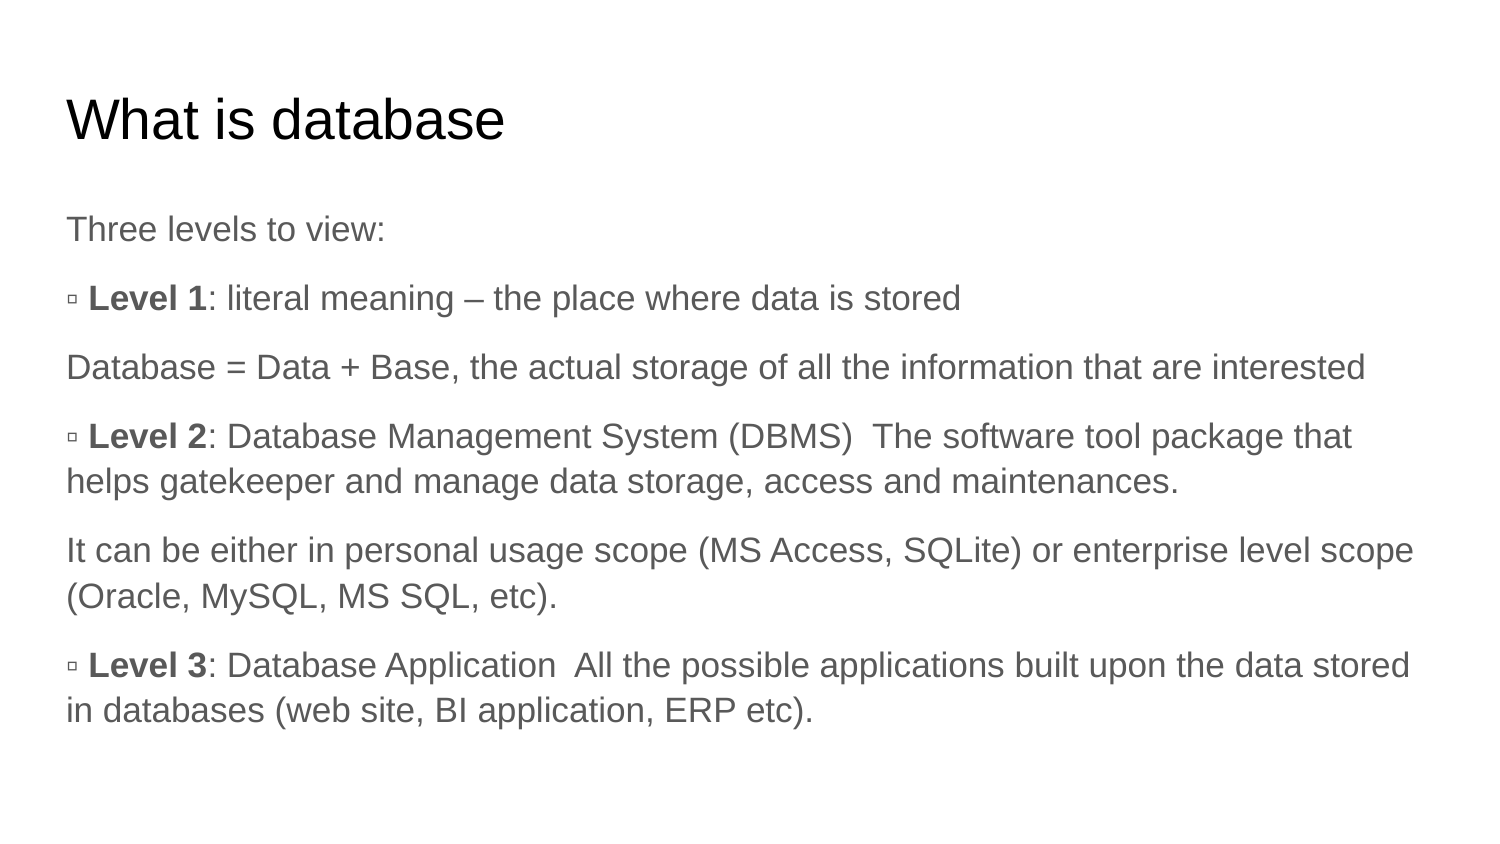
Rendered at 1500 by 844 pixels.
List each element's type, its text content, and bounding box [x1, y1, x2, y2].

list Three levels to view: ▫ Level 1: literal meaning – the place where data is stored Database = Data + Base, the actual storage of all the information that are interested ▫ Level 2: Database Management System (DBMS) The software tool package that helps gatekeeper and manage data storage, access and maintenances. It can be either in personal usage scope (MS Access, SQLite) or enterprise level scope (Oracle, MySQL, MS SQL, etc). ▫ Level 3: Database Application All the possible applications built upon the data stored in databases (web site, BI application, ERP etc). [51, 189, 1449, 750]
title What is database [51, 72, 1449, 167]
